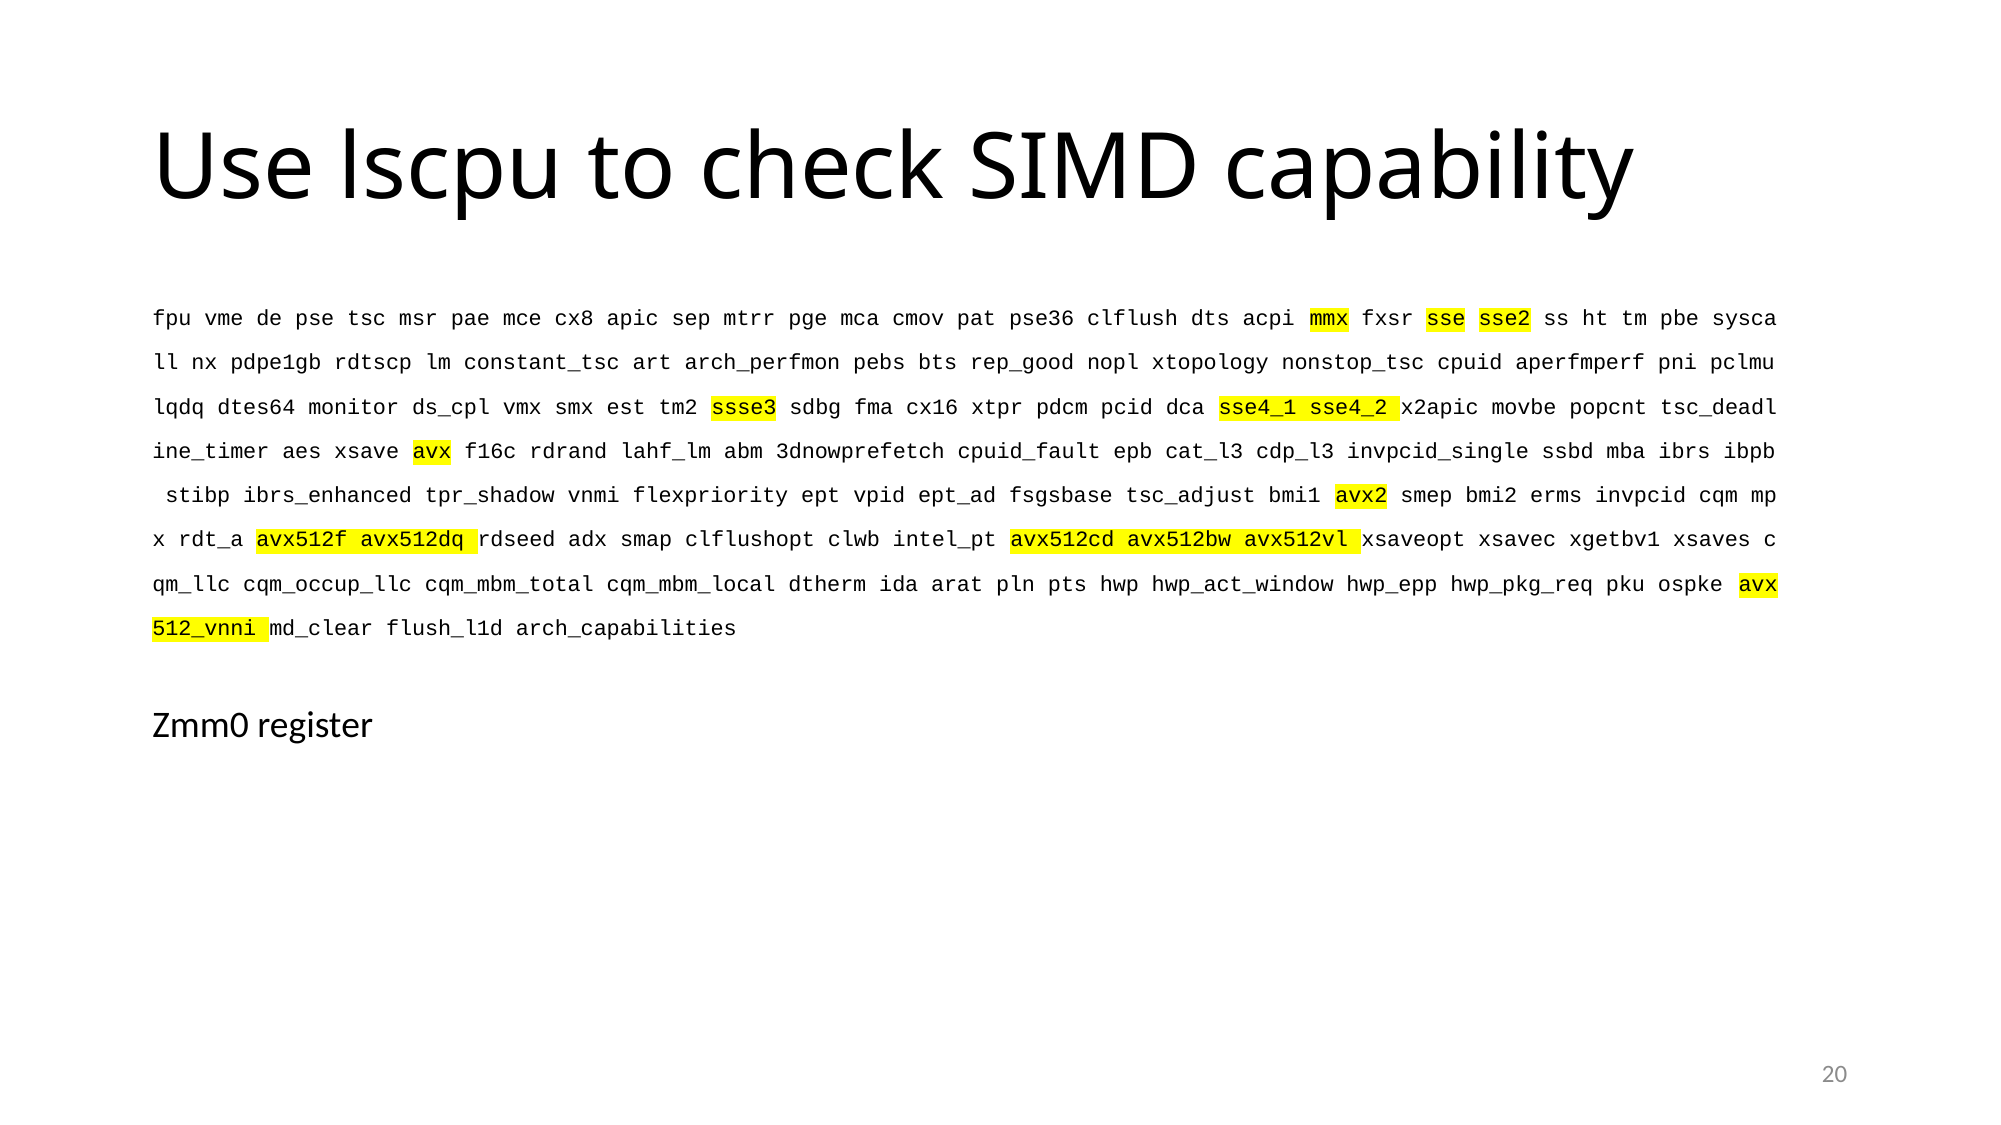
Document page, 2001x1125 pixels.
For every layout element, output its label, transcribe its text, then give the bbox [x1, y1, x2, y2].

list fpu vme de pse tsc msr pae mce cx8 apic sep mtrr pge mca cmov pat pse36 clflush dts acpi mmx fxsr sse sse2 ss ht tm pbe sysca ll nx pdpe1gb rdtscp lm constant_tsc art arch_perfmon pebs bts rep_good nopl xtopology nonstop_tsc cpuid aperfmperf pni pclmu lqdq dtes64 monitor ds_cpl vmx smx est tm2 ssse3 sdbg fma cx16 xtpr pdcm pcid dca sse4_1 sse4_2 x2apic movbe popcnt tsc_deadl ine_timer aes xsave avx f16c rdrand lahf_lm abm 3dnowprefetch cpuid_fault epb cat_l3 cdp_l3 invpcid_single ssbd mba ibrs ibpb stibp ibrs_enhanced tpr_shadow vnmi flexpriority ept vpid ept_ad fsgsbase tsc_adjust bmi1 avx2 smep bmi2 erms invpcid cqm mp x rdt_a avx512f avx512dq rdseed adx smap clflushopt clwb intel_pt avx512cd avx512bw avx512vl xsaveopt xsavec xgetbv1 xsaves c qm_llc cqm_occup_llc cqm_mbm_total cqm_mbm_local dtherm ida arat pln pts hwp hwp_act_window hwp_epp hwp_pkg_req pku ospke avx 512_vnni md_clear flush_l1d arch_capabilities Zmm0 register [137, 299, 1863, 1014]
slide_number 20 [1412, 1042, 1863, 1103]
title Use lscpu to check SIMD capability [137, 59, 1863, 278]
